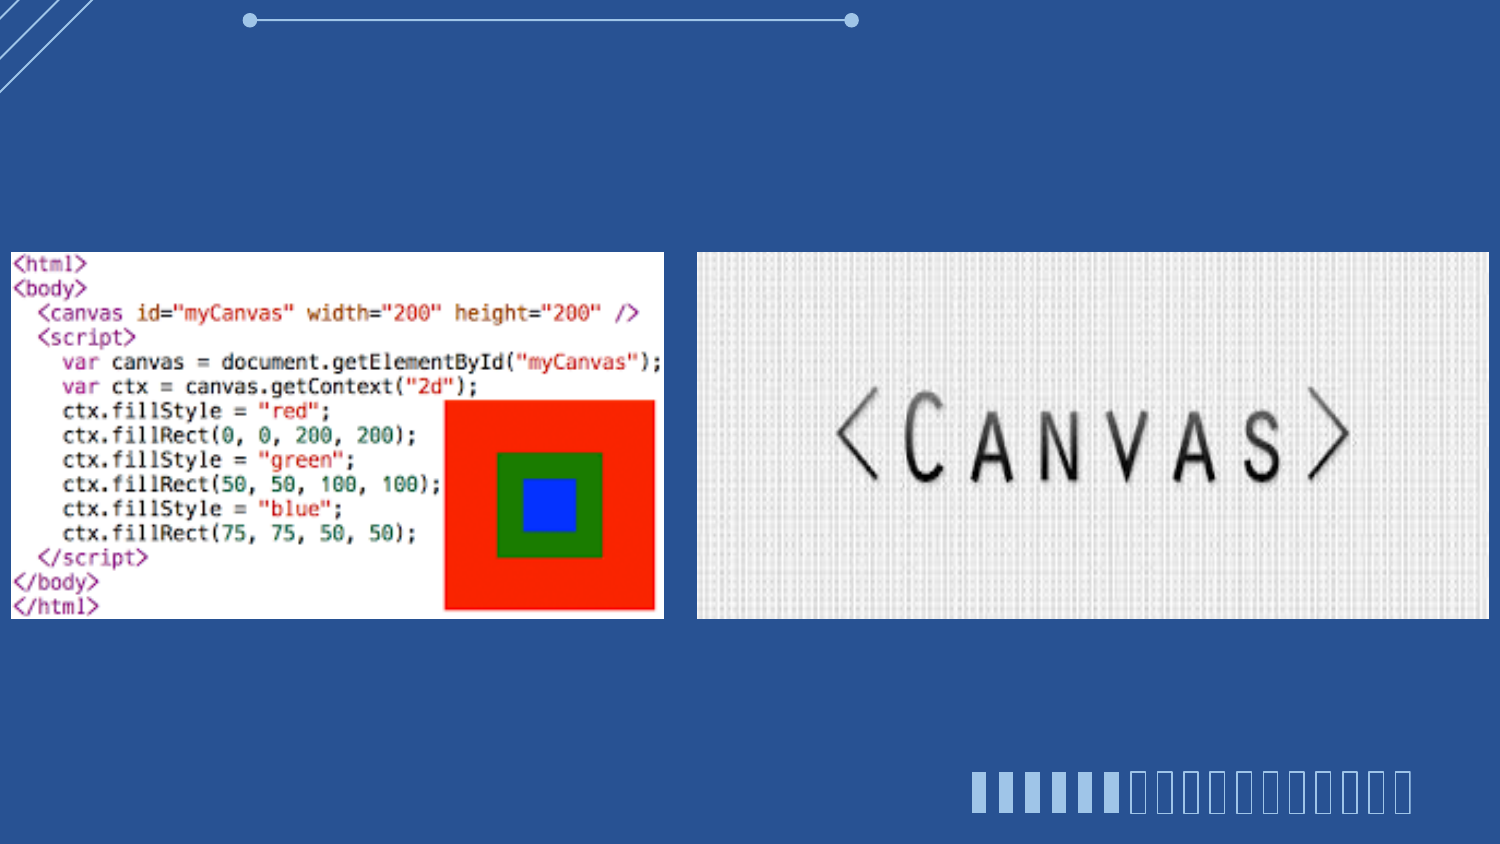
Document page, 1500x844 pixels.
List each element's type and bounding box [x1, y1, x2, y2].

picture [10, 251, 664, 619]
picture [696, 251, 1489, 619]
